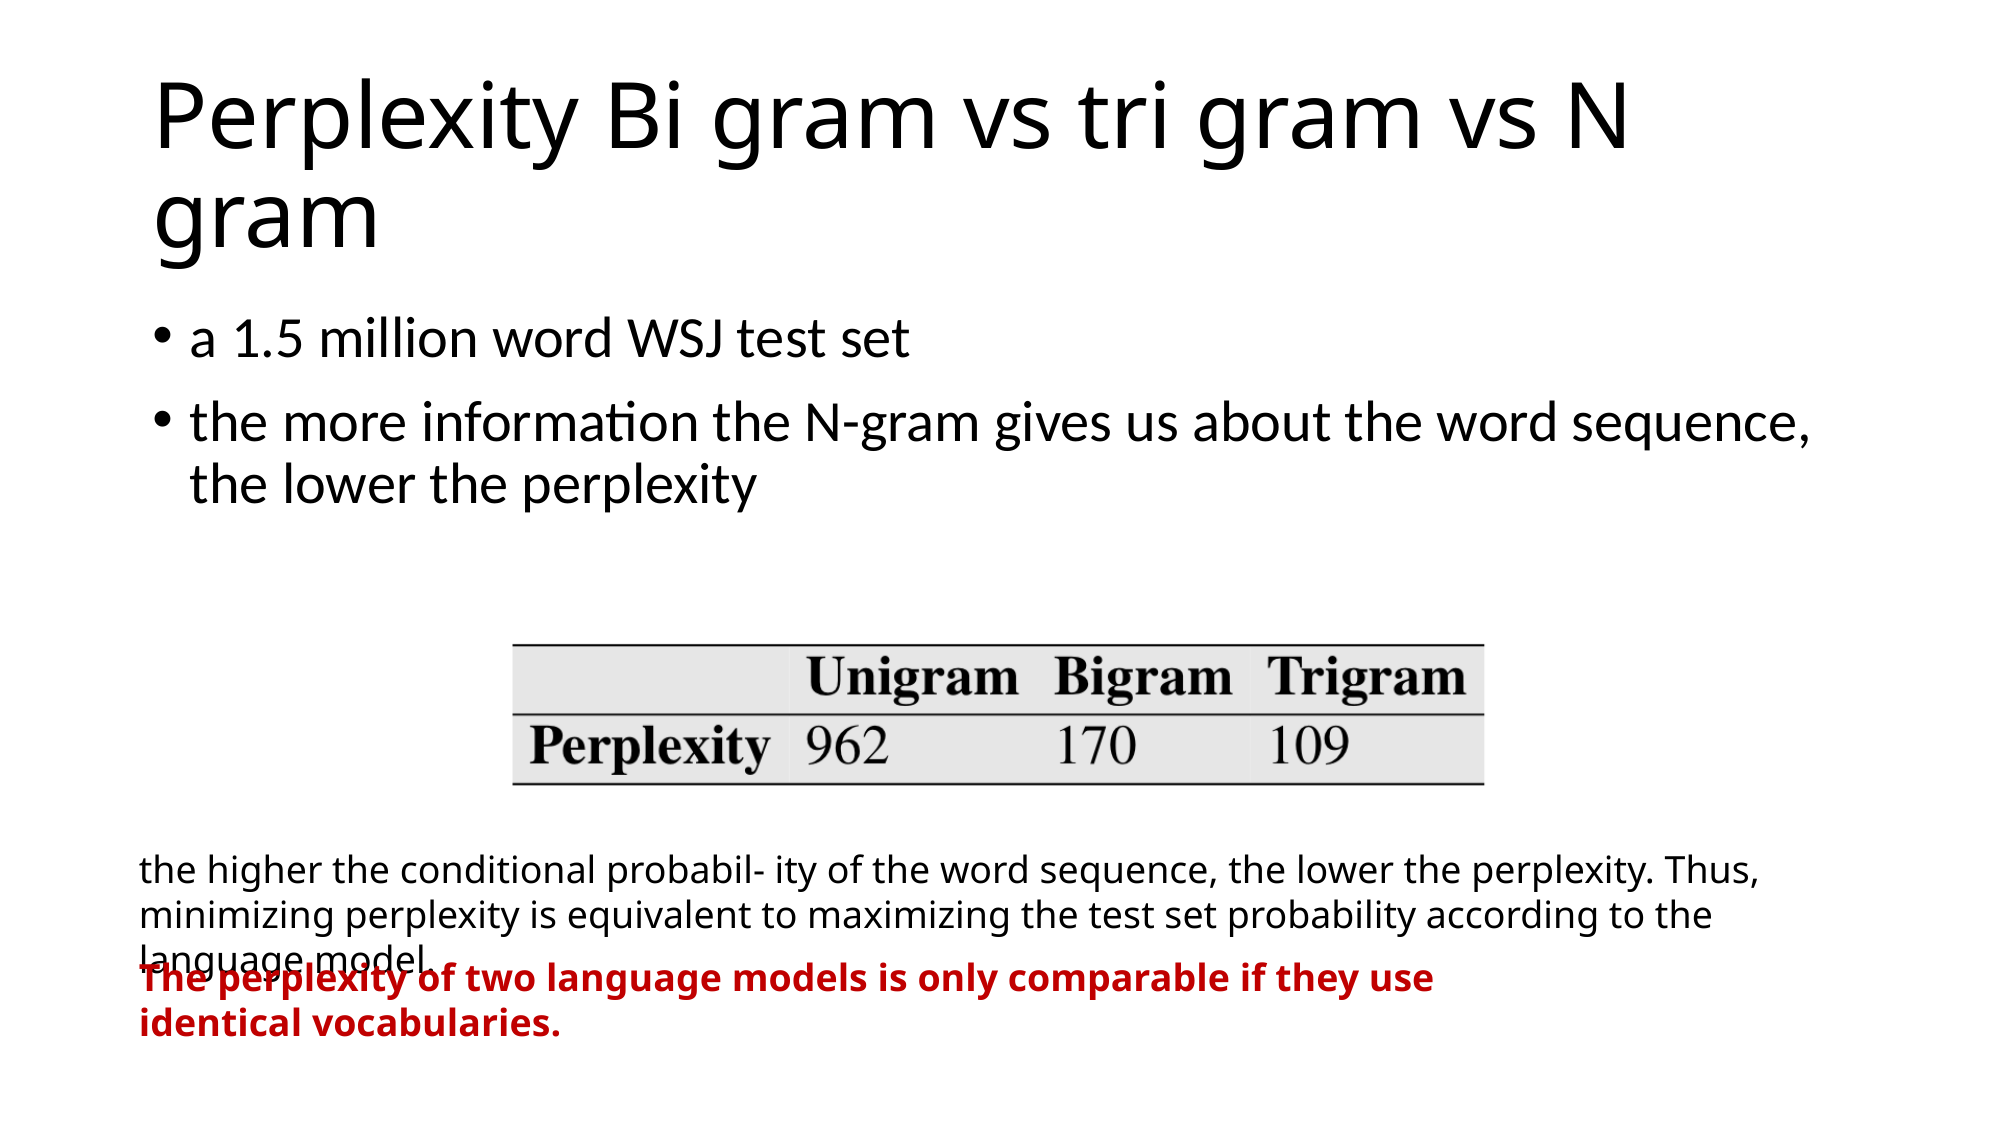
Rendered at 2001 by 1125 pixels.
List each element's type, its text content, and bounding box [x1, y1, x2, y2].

list a 1.5 million word WSJ test set the more information the N-gram gives us about the word sequence, the lower the perplexity [137, 299, 1863, 1014]
picture [475, 615, 1501, 799]
title Perplexity Bi gram vs tri gram vs N gram [137, 59, 1863, 278]
text_box the higher the conditional probabil- ity of the word sequence, the lower the perplexity. Thus, minimizing perplexity is equivalent to maximizing the test set probability according to the language model. [124, 838, 1829, 989]
text_box The perplexity of two language models is only comparable if they use identical vocabularies. [124, 946, 1575, 1052]
